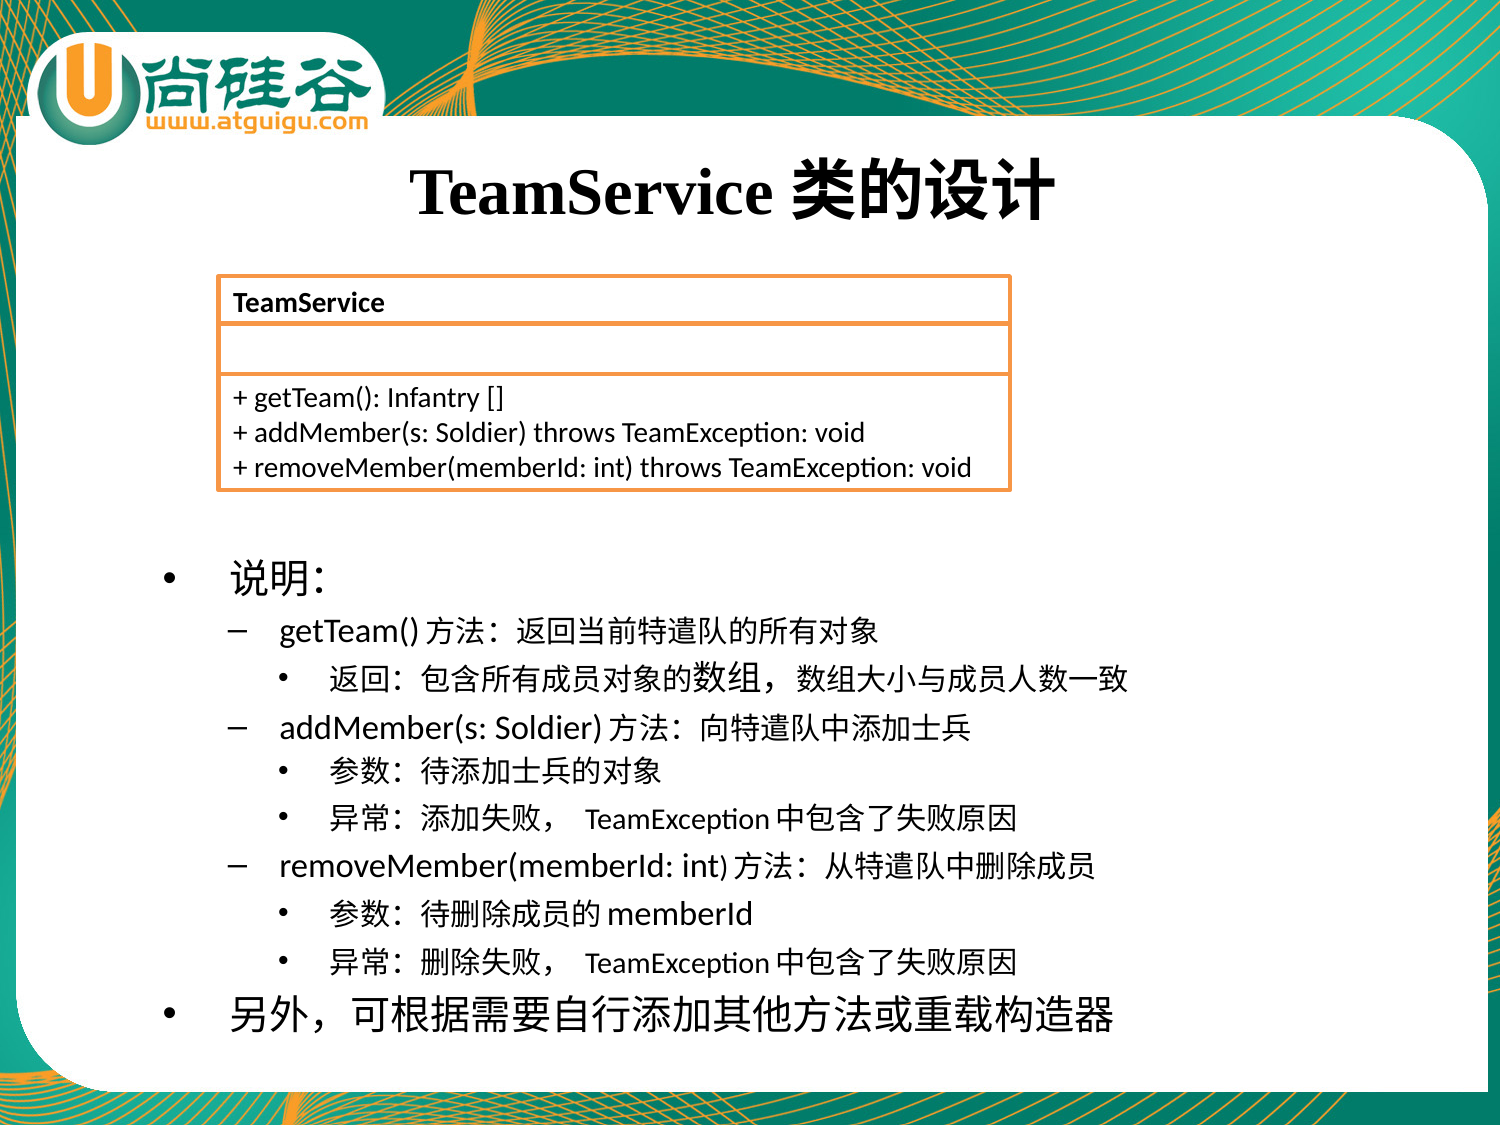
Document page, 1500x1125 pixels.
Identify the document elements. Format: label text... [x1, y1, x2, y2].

text_box TeamService [216, 274, 1012, 321]
list 说明： getTeam()方法：返回当前特遣队的所有对象 返回：包含所有成员对象的数组，数组大小与成员人数一致 addMember(s: Soldier)方法：向特遣队中添加士兵 参数：待添加士兵的对象 异常：添加失败， TeamException中包含了失败原因 removeMember(memberId: int)方法：从特遣队中删除成员 参数：待删除成员的memberId 异常：删除失败， TeamException中包含了失败原因 另外，可根据需要自行添加其他方法或重载构造器 [147, 264, 1385, 1055]
picture [0, 0, 1500, 1125]
text_box + getTeam(): Infantry [] + addMember(s: Soldier) throws TeamException: void + removeMember(memberId: int) throws TeamException: void [216, 376, 1012, 492]
title TeamService类的设计 [58, 117, 1409, 258]
text_box [216, 321, 1012, 376]
